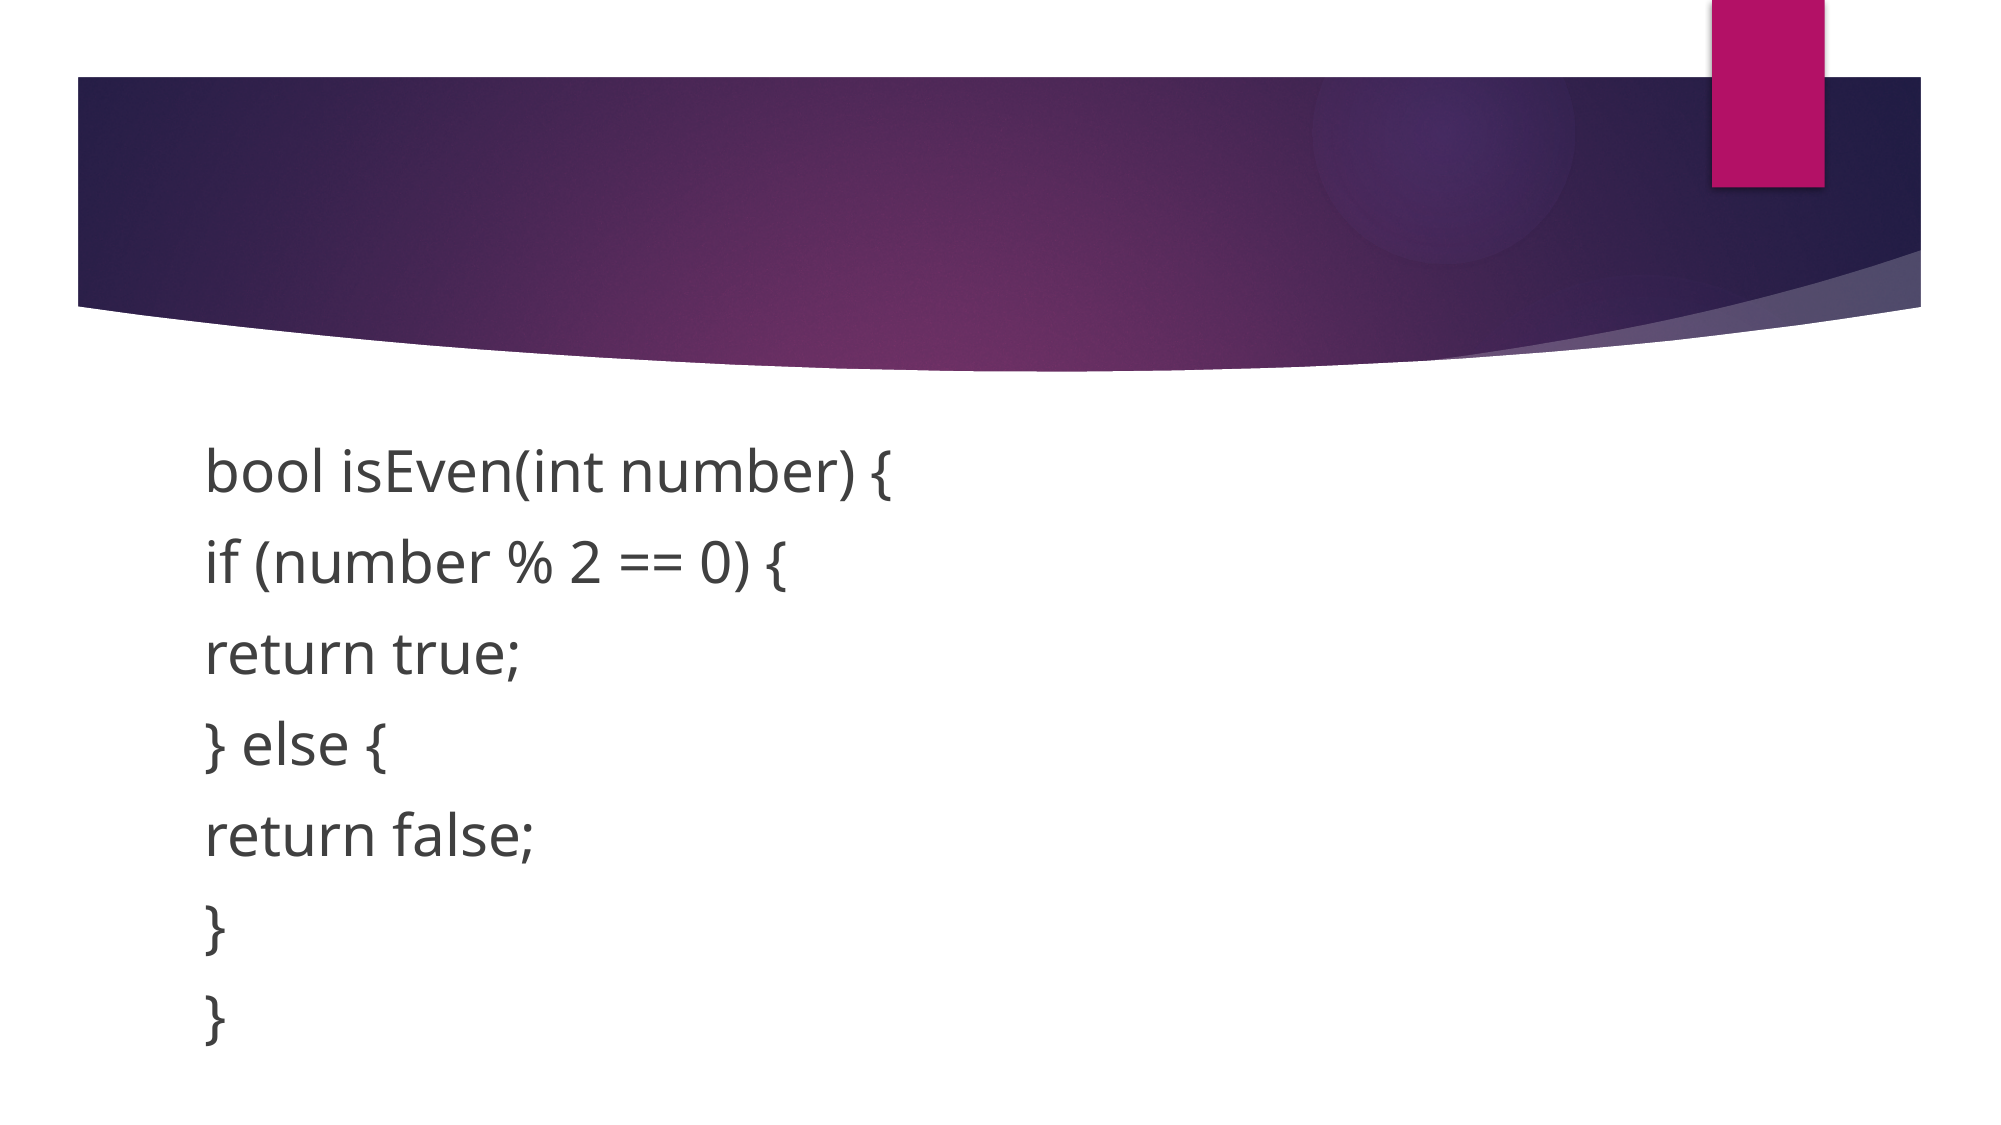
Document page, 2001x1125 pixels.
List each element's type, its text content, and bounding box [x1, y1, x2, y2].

list bool isEven(int number) { if (number % 2 == 0) { return true; } else { return false; } } [189, 427, 1638, 1070]
